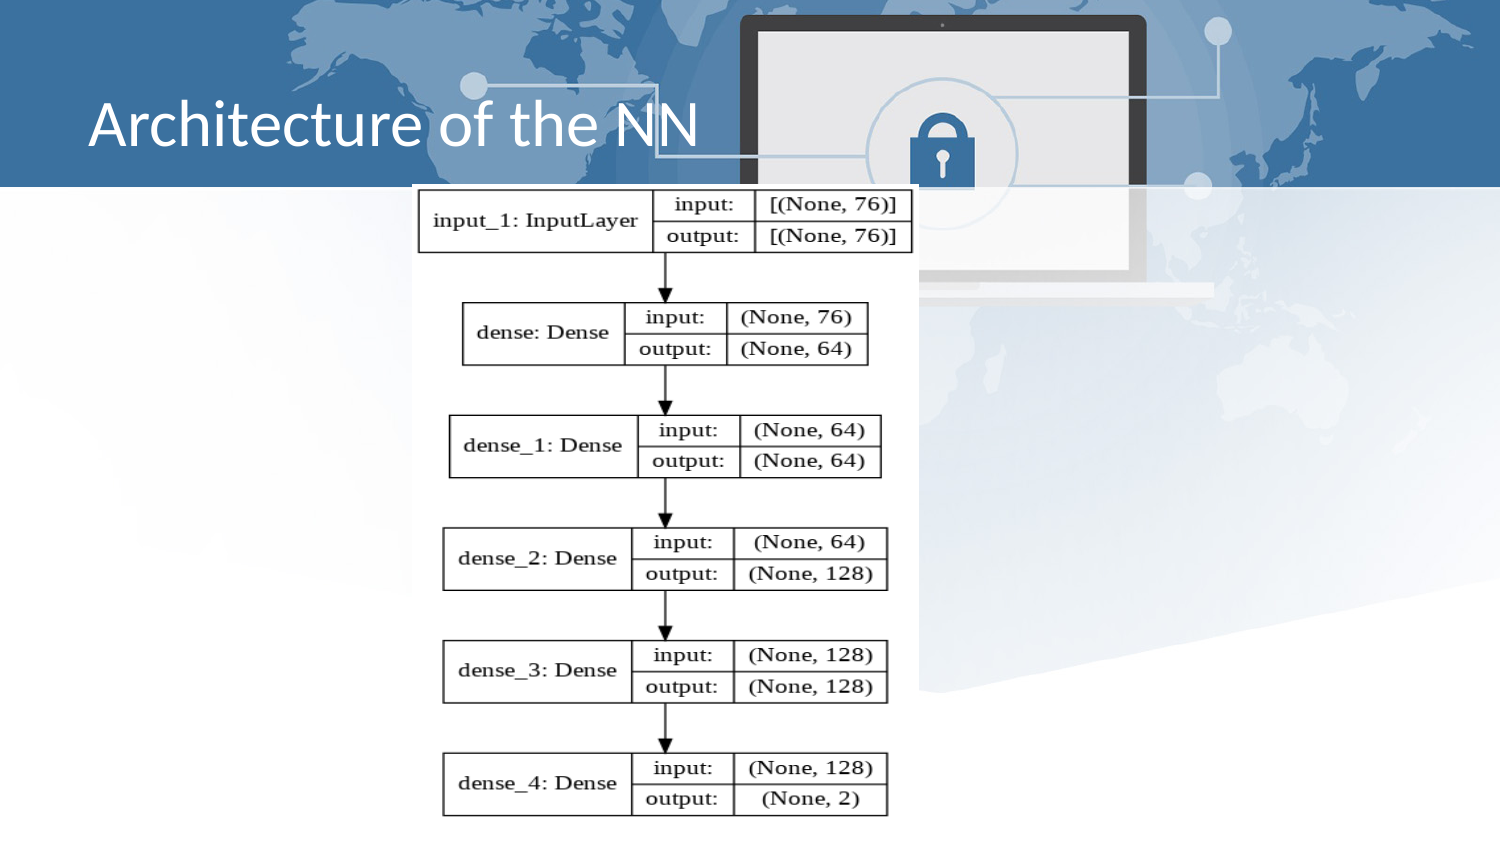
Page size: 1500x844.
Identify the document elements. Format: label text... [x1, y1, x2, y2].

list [412, 184, 919, 823]
picture [0, 0, 1500, 844]
title Architecture of the NN [73, 46, 1427, 193]
